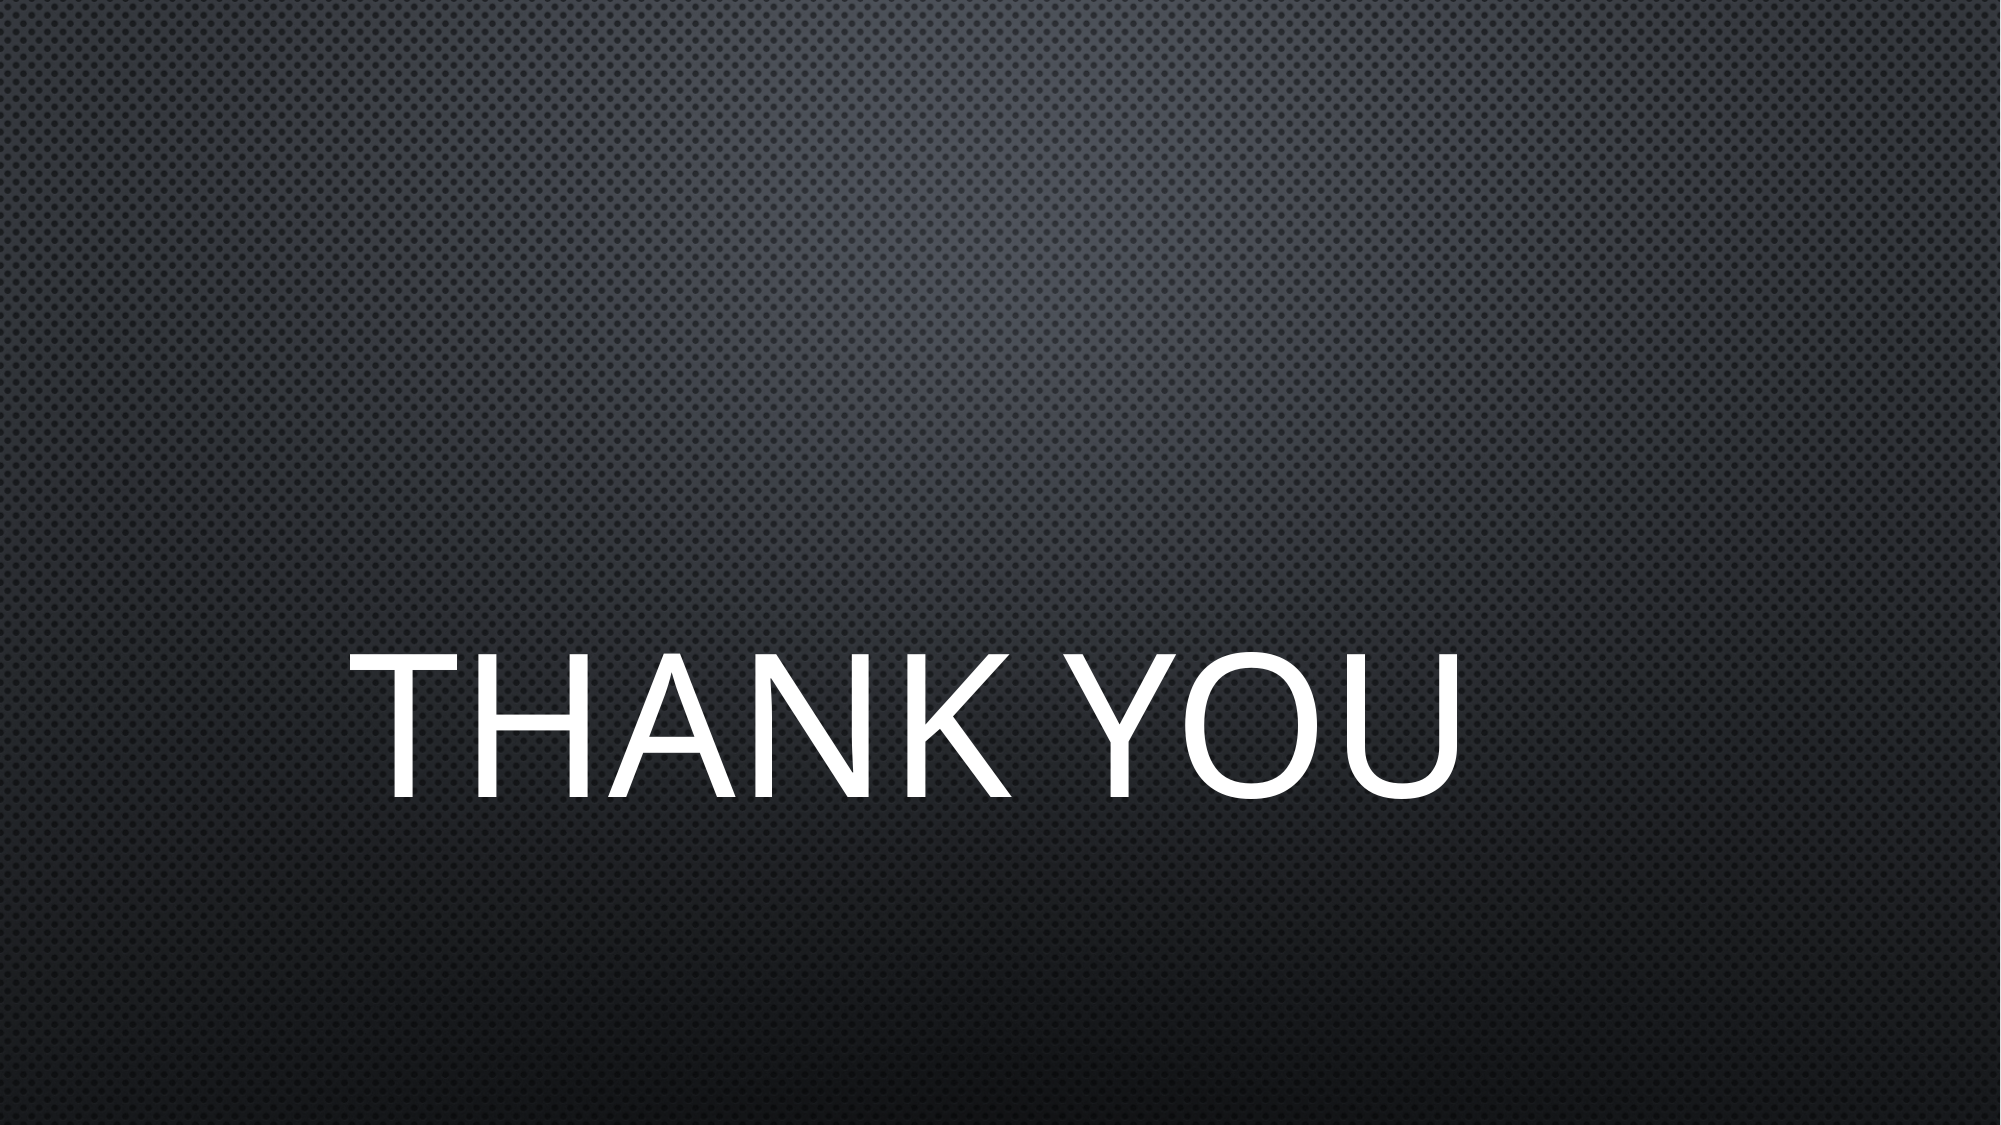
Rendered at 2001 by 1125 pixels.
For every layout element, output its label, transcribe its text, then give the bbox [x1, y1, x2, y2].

title THANK YOU [333, 452, 1875, 983]
